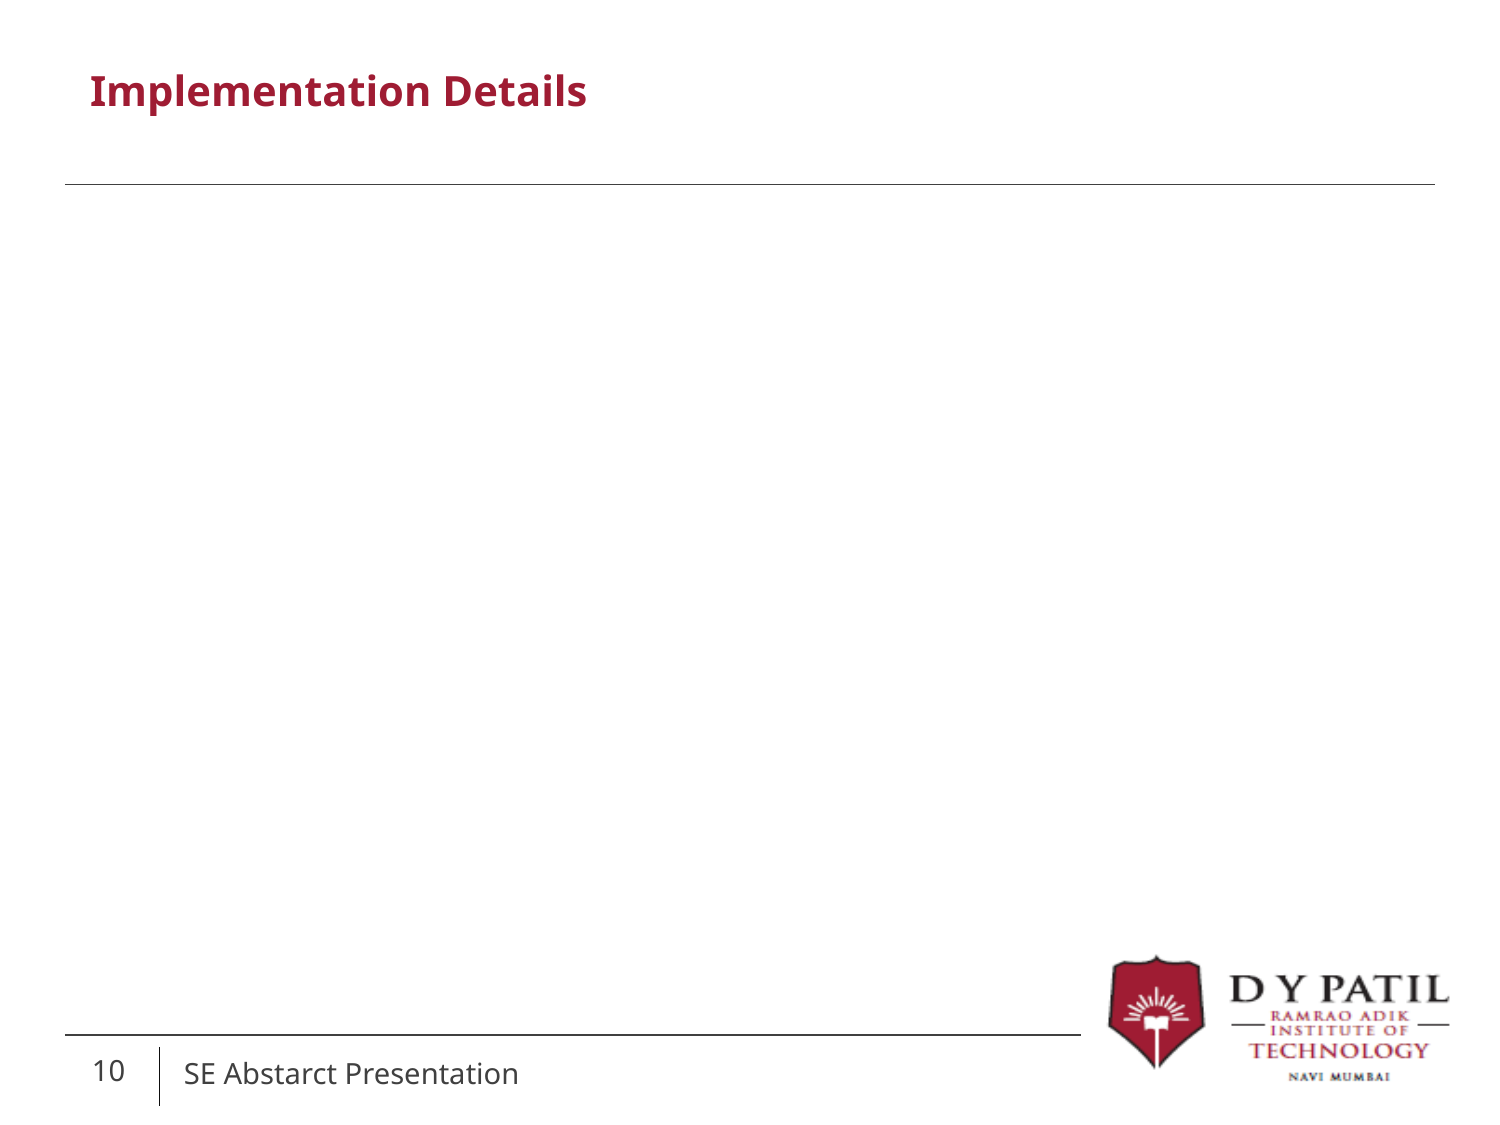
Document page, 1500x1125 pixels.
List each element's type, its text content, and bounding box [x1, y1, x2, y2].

picture [1096, 940, 1500, 1125]
title Implementation Details [75, 45, 1425, 185]
footer SE Abstarct Presentation [168, 1042, 644, 1103]
slide_number 10 [76, 1042, 155, 1103]
